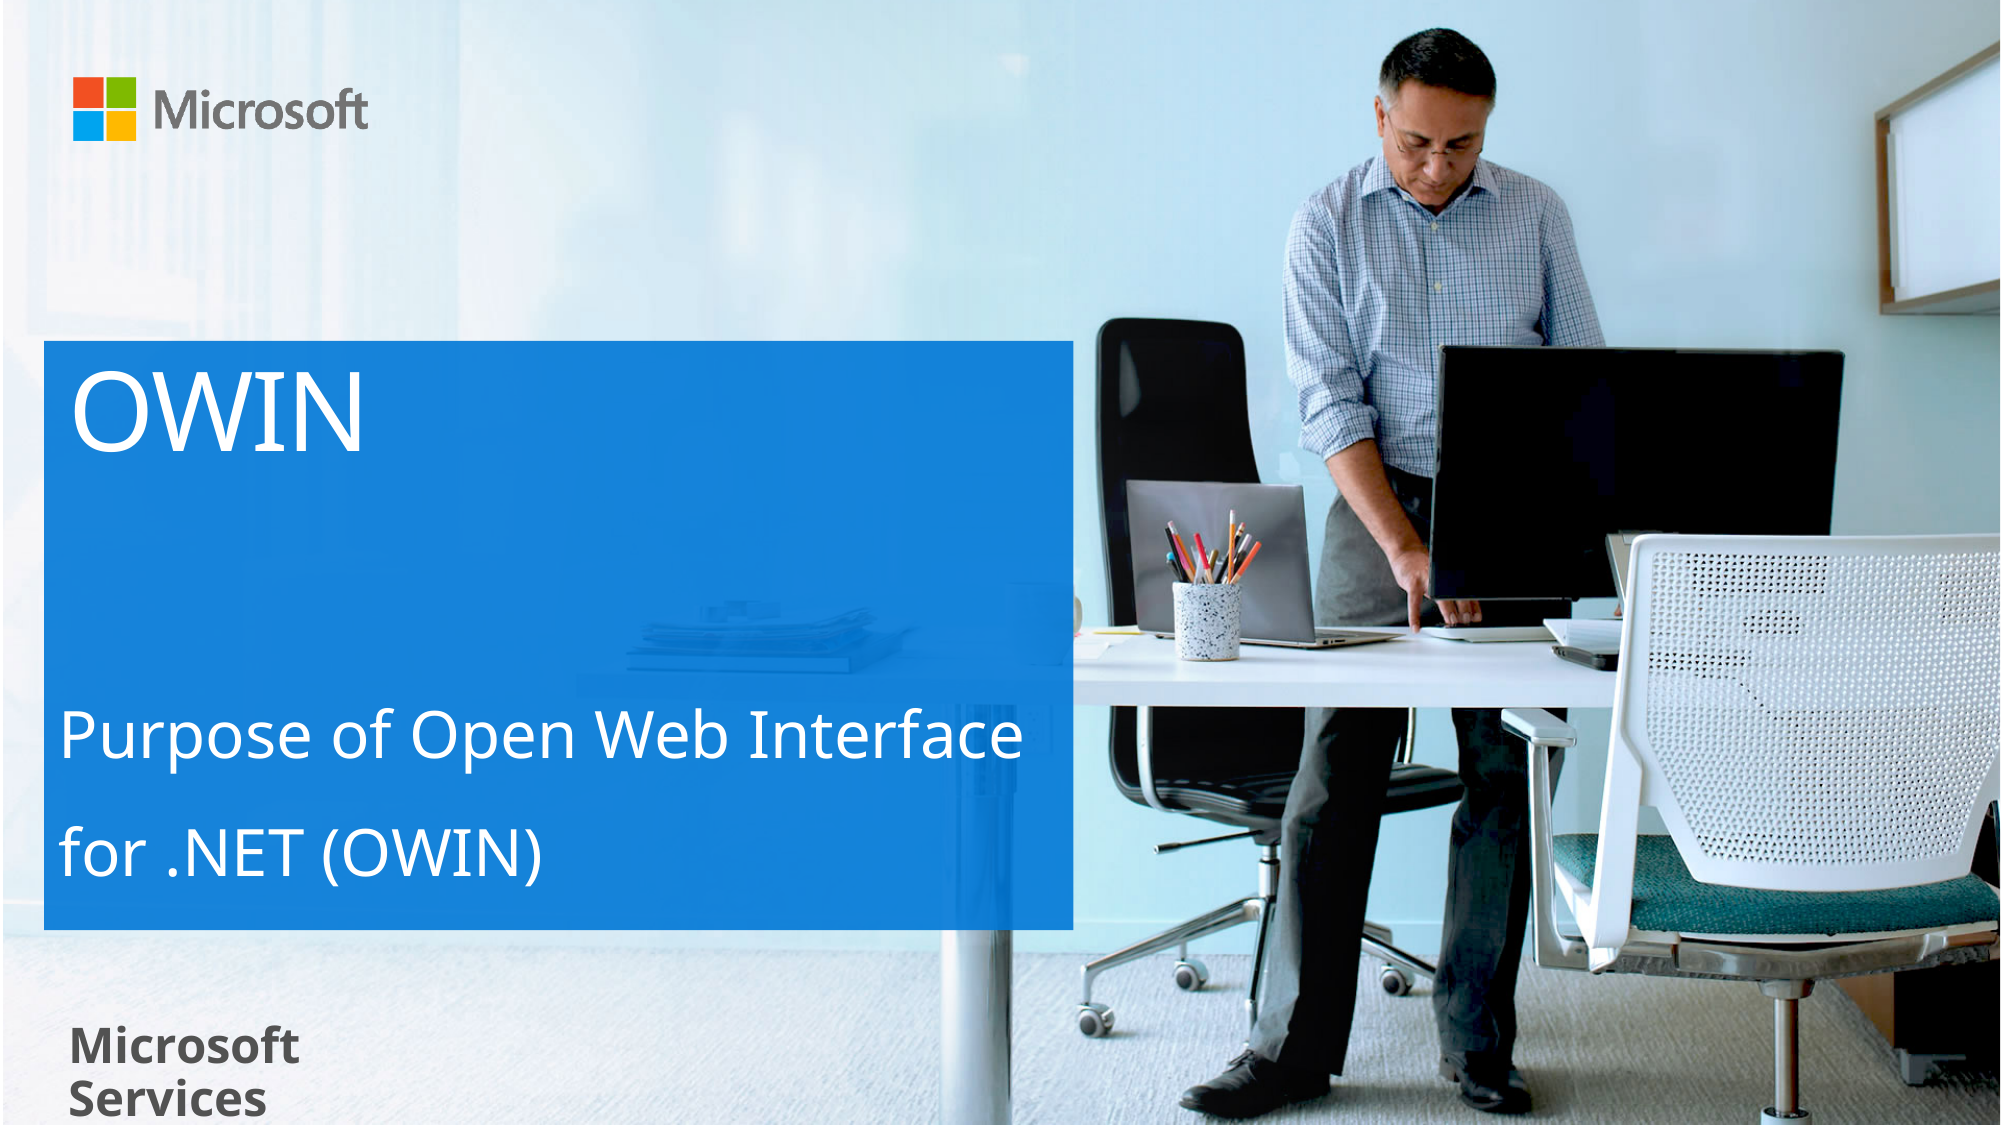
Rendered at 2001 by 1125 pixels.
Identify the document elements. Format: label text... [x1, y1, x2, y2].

title OWIN [44, 340, 1074, 635]
list Purpose of Open Web Interface for .NET (OWIN) [43, 636, 1074, 931]
picture [3, 0, 2001, 1125]
